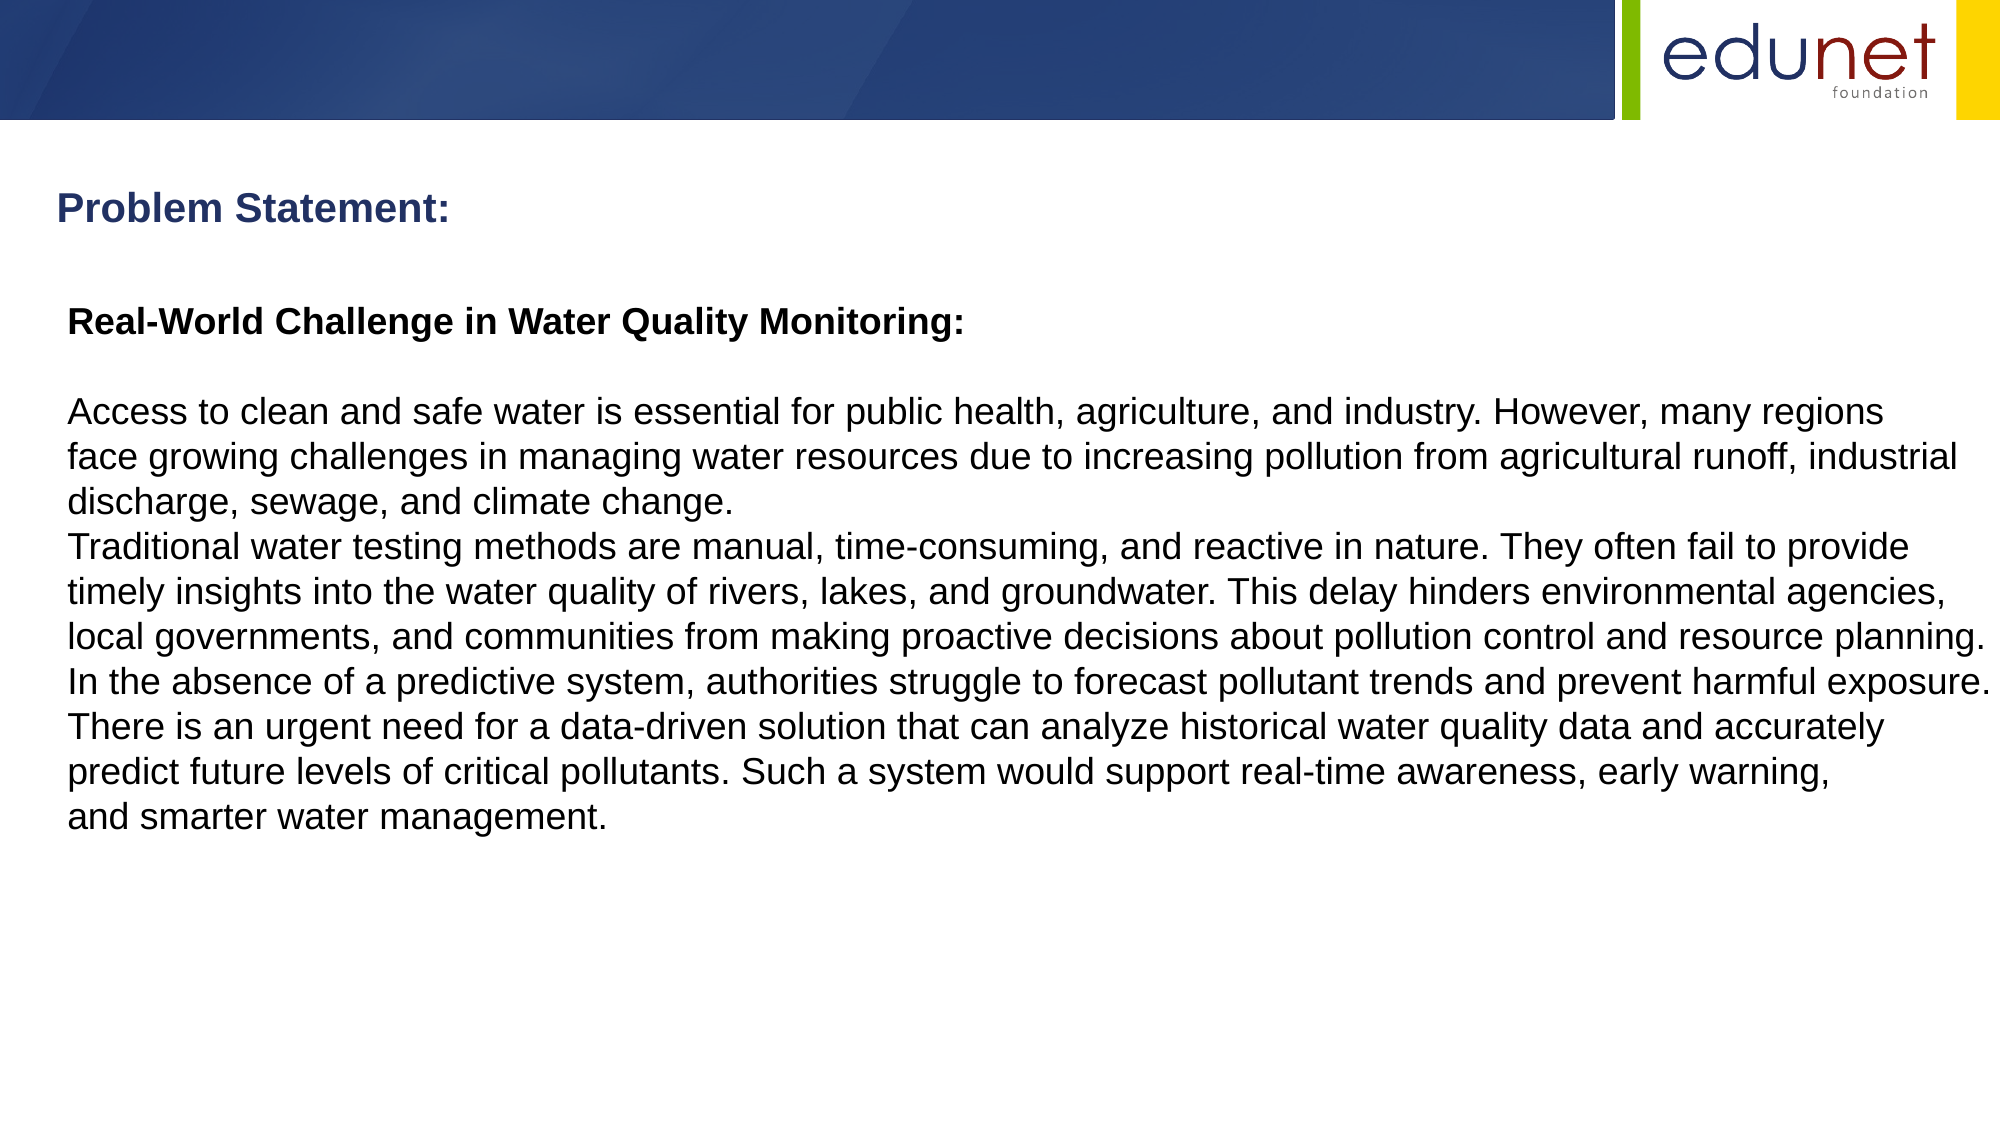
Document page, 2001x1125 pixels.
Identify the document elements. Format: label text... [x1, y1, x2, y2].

text_box Problem Statement: [41, 172, 1043, 238]
picture [1652, 12, 1948, 108]
text_box Real-World Challenge in Water Quality Monitoring: Access to clean and safe water is essential for public health, agriculture, and industry. However, many regions face growing challenges in managing water resources due to increasing pollution from agricultural runoff, industrial discharge, sewage, and climate change. Traditional water testing methods are manual, time-consuming, and reactive in nature. They often fail to provide timely insights into the water quality of rivers, lakes, and groundwater. This delay hinders environmental agencies, local governments, and communities from making proactive decisions about pollution control and resource planning. In the absence of a predictive system, authorities struggle to forecast pollutant trends and prevent harmful exposure. There is an urgent need for a data-driven solution that can analyze historical water quality data and accurately predict future levels of critical pollutants. Such a system would support real-time awareness, early warning, and smarter water management. [52, 289, 2000, 890]
